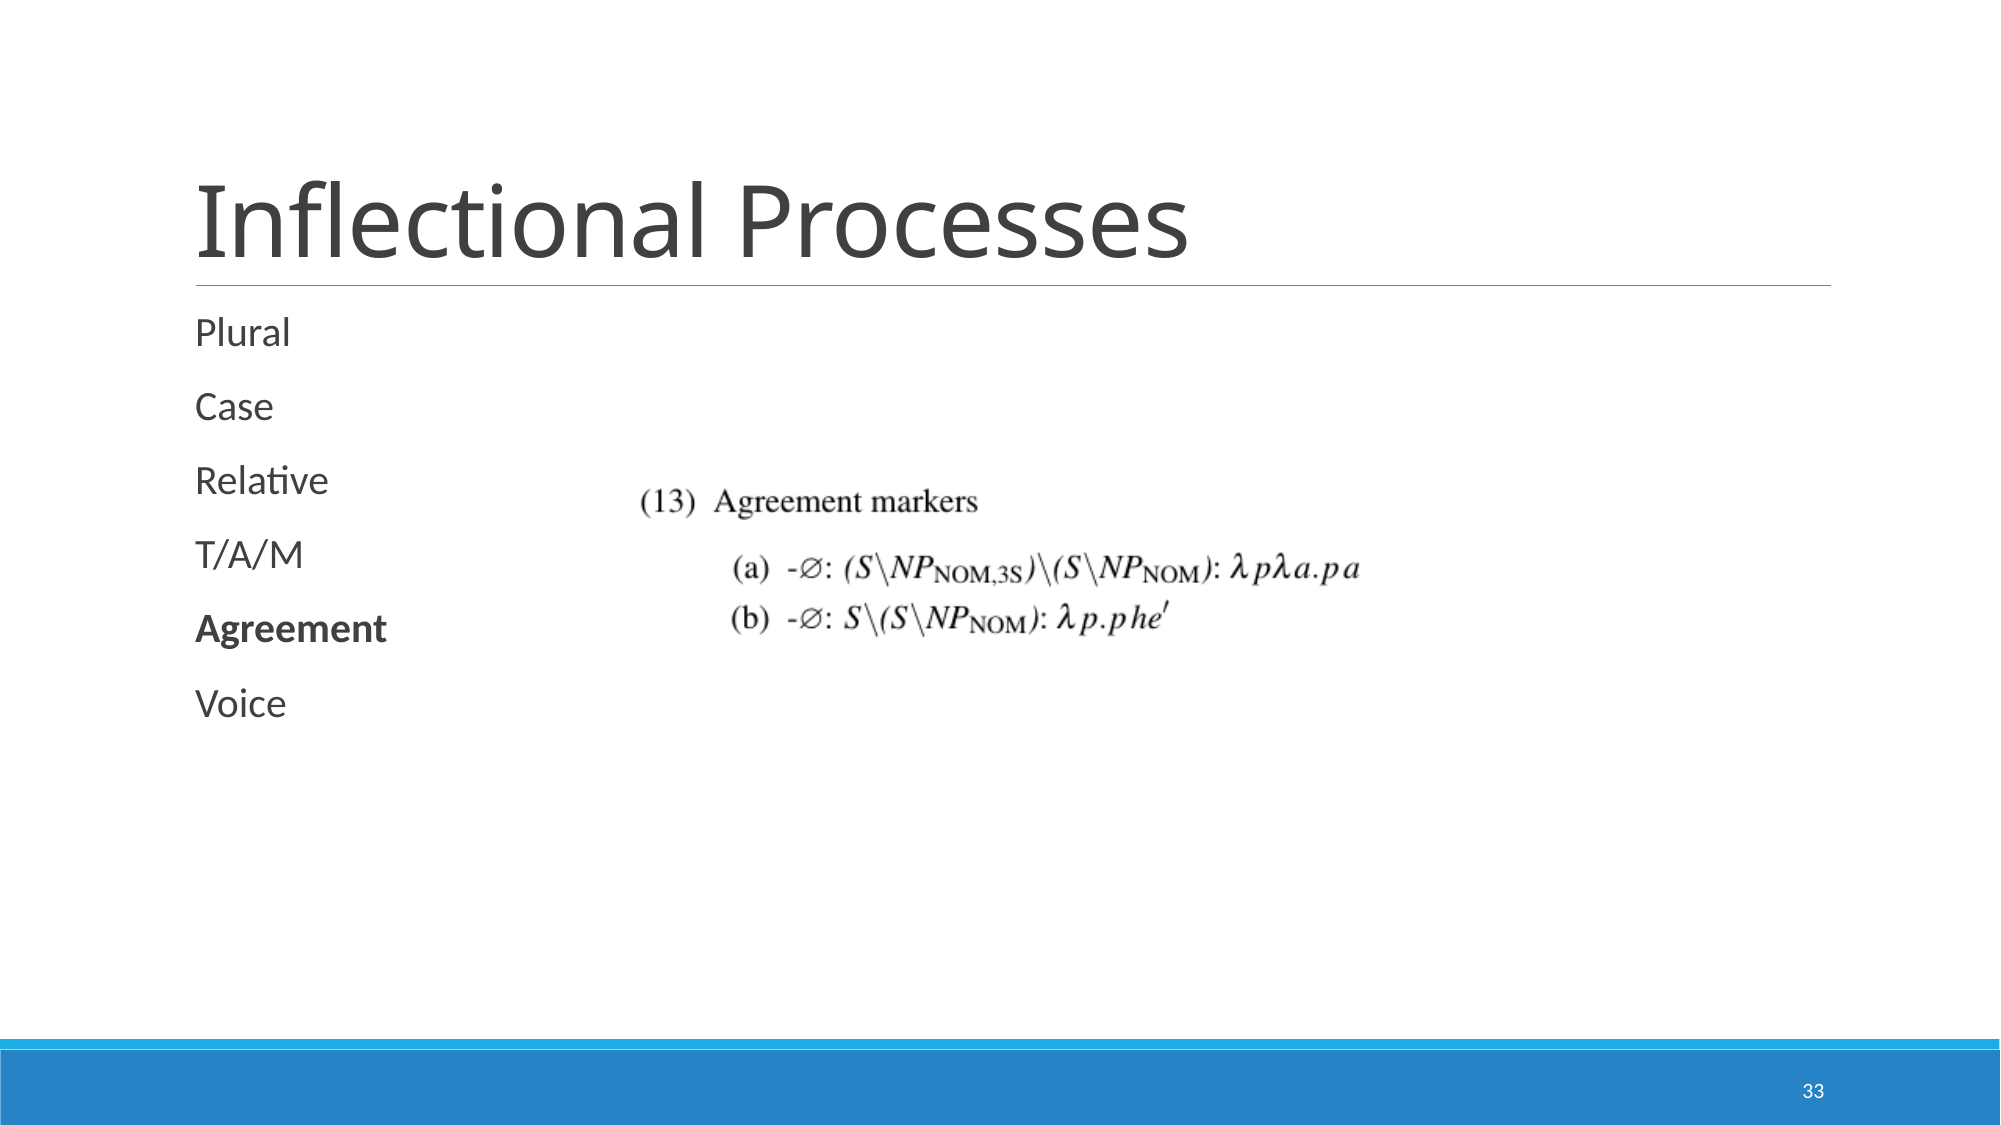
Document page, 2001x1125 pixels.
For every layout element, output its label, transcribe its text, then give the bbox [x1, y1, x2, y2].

picture [631, 475, 1379, 649]
list Plural Case Relative T/A/M Agreement Voice [180, 302, 1830, 963]
title Inflectional Processes [180, 47, 1830, 285]
slide_number 33 [1624, 1059, 1840, 1120]
